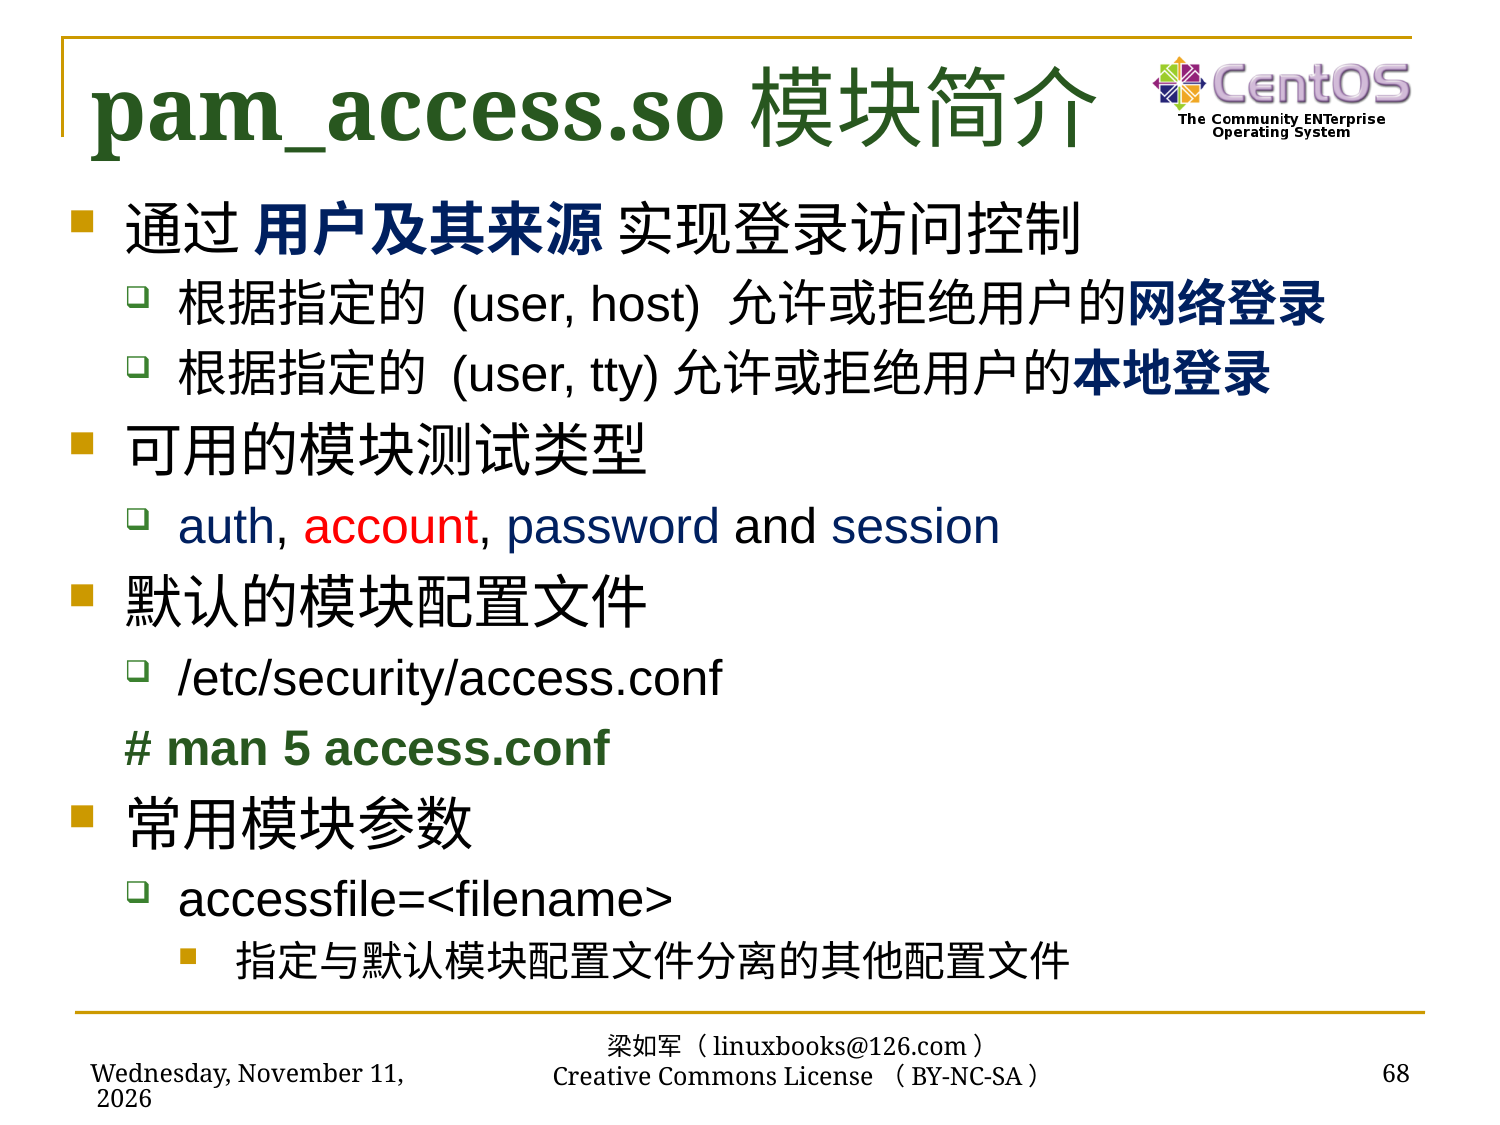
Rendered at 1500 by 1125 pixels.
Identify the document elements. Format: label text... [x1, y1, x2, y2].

slide_number 68 [1074, 1023, 1426, 1100]
list 通过 用户及其来源 实现登录访问控制 根据指定的 (user, host) 允许或拒绝用户的网络登录 根据指定的 (user, tty)允许或拒绝用户的本地登录 可用的模块测试类型 auth, account, password and session 默认的模块配置文件 /etc/security/access.conf # man 5 access.conf 常用模块参数 accessfile=<filename> 指定与默认模块配置文件分离的其他配置文件 [52, 184, 1448, 1006]
footer 梁如军（linuxbooks@126.com） Creative Commons License（BY-NC-SA） [359, 1022, 1247, 1099]
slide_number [74, 1023, 426, 1100]
title pam_access.so模块简介 [74, 45, 1426, 184]
